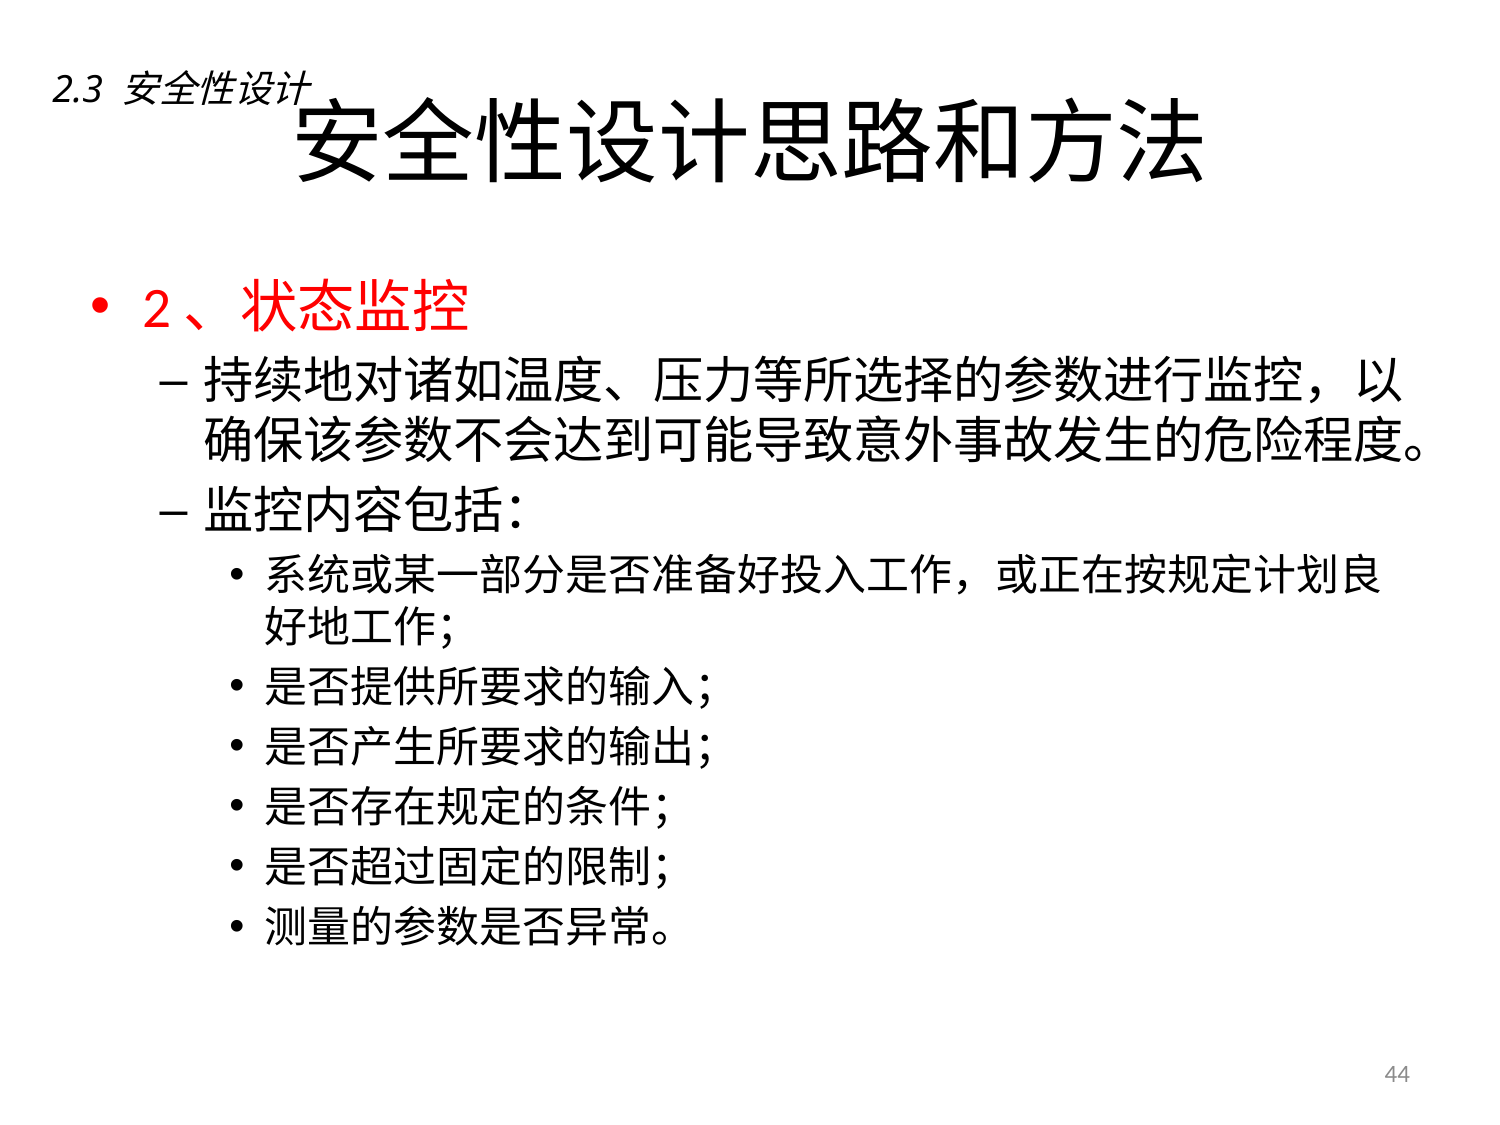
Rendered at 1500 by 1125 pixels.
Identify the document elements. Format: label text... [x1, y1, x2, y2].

title 安全性设计思路和方法 [75, 45, 1425, 233]
slide_number 44 [1074, 1042, 1425, 1103]
list 2、状态监控 持续地对诸如温度、压力等所选择的参数进行监控，以确保该参数不会达到可能导致意外事故发生的危险程度。 监控内容包括： 系统或某一部分是否准备好投入工作，或正在按规定计划良好地工作； 是否提供所要求的输入； 是否产生所要求的输出； 是否存在规定的条件； 是否超过固定的限制； 测量的参数是否异常。 [75, 262, 1425, 1005]
text_box 2.3 安全性设计 [37, 49, 479, 125]
